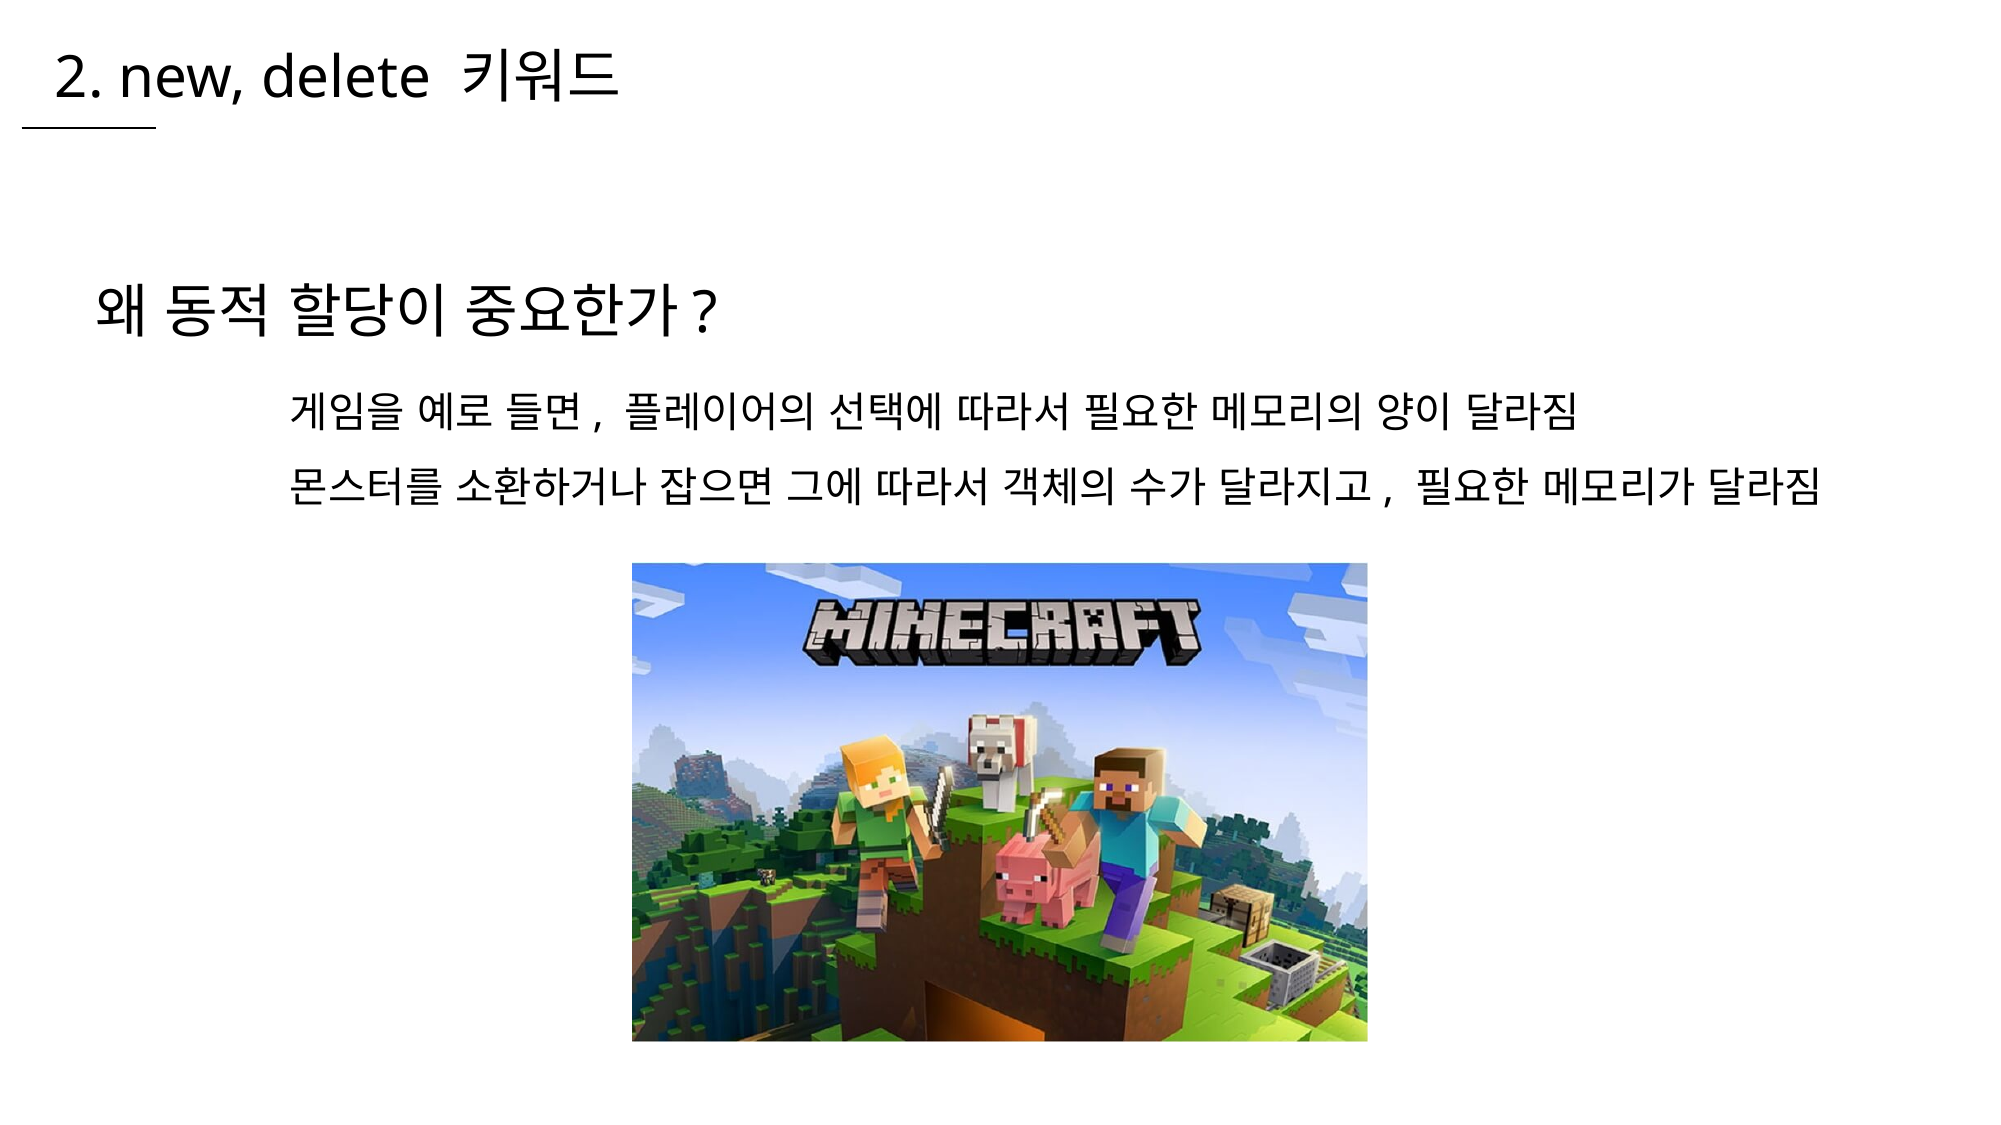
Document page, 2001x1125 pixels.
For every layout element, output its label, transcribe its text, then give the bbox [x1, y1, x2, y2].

text_box 게임을 예로 들면, 플레이어의 선택에 따라서 필요한 메모리의 양이 달라짐 몬스터를 소환하거나 잡으면 그에 따라서 객체의 수가 달라지고, 필요한 메모리가 달라짐 [275, 353, 1839, 519]
text_box 2. new, delete 키워드 [40, 31, 636, 117]
picture [632, 562, 1368, 1043]
text_box 왜 동적 할당이 중요한가? [80, 232, 734, 352]
